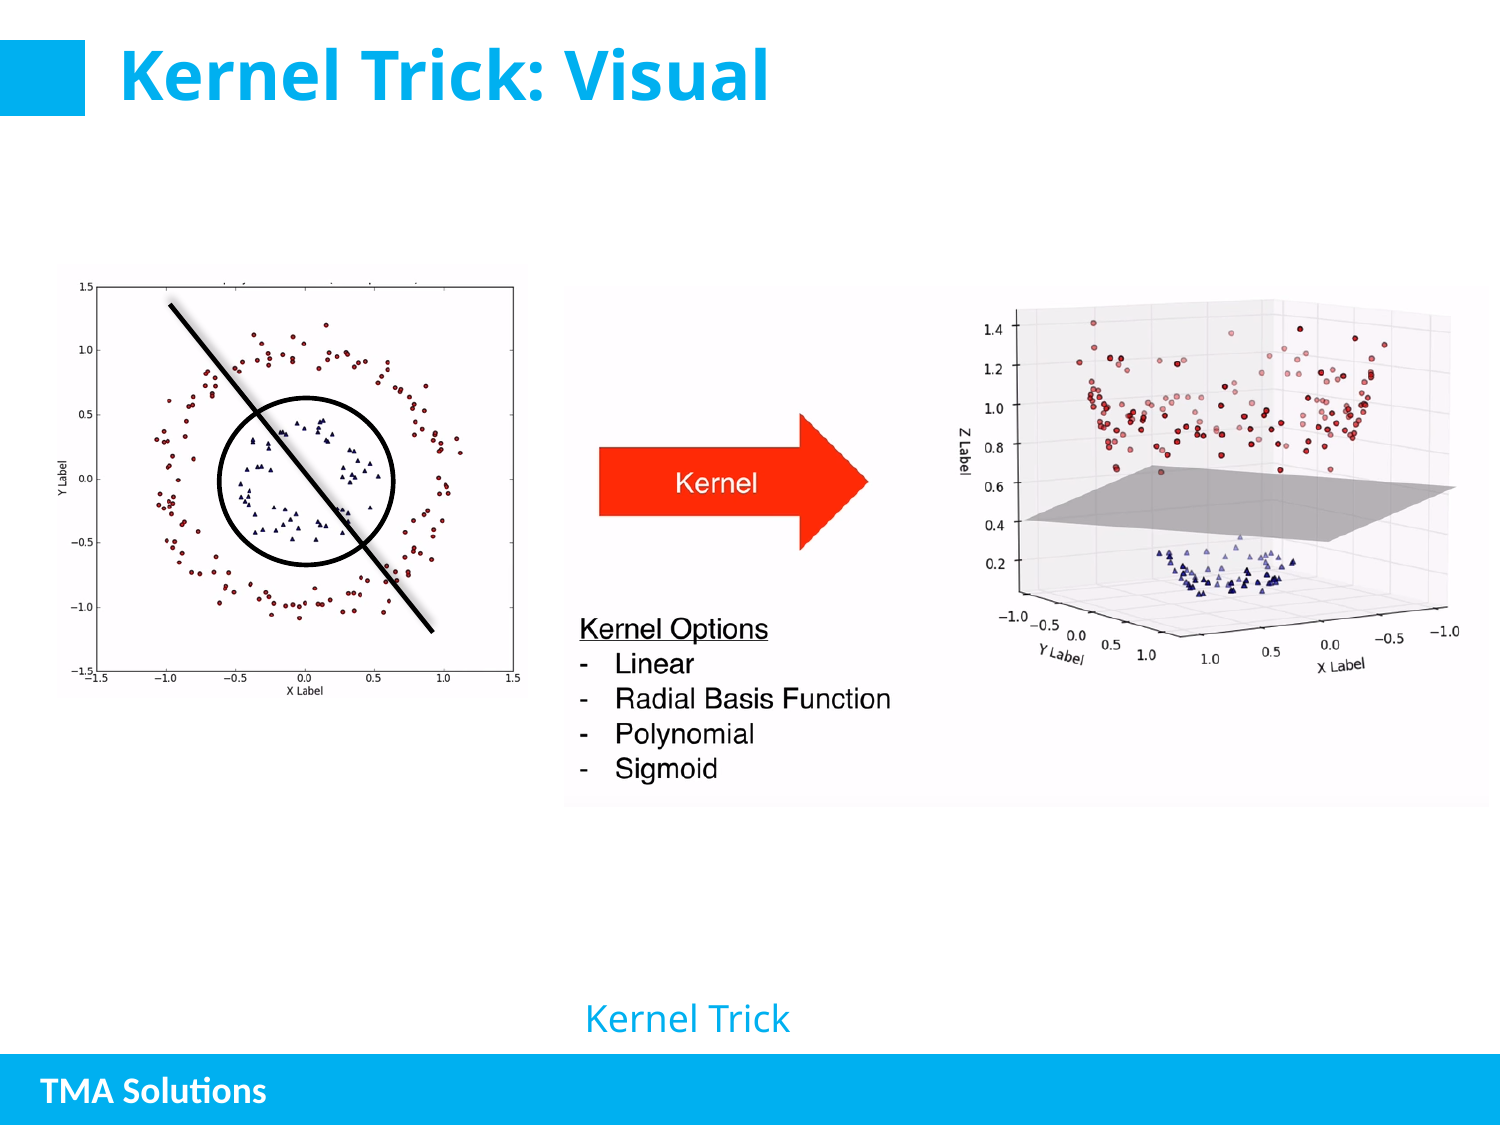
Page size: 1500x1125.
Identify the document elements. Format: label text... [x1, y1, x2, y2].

picture [564, 286, 1489, 807]
text_box Kernel Trick [569, 987, 806, 1048]
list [57, 264, 528, 698]
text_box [169, 304, 433, 633]
title Kernel Trick: Visual [103, 41, 1397, 116]
